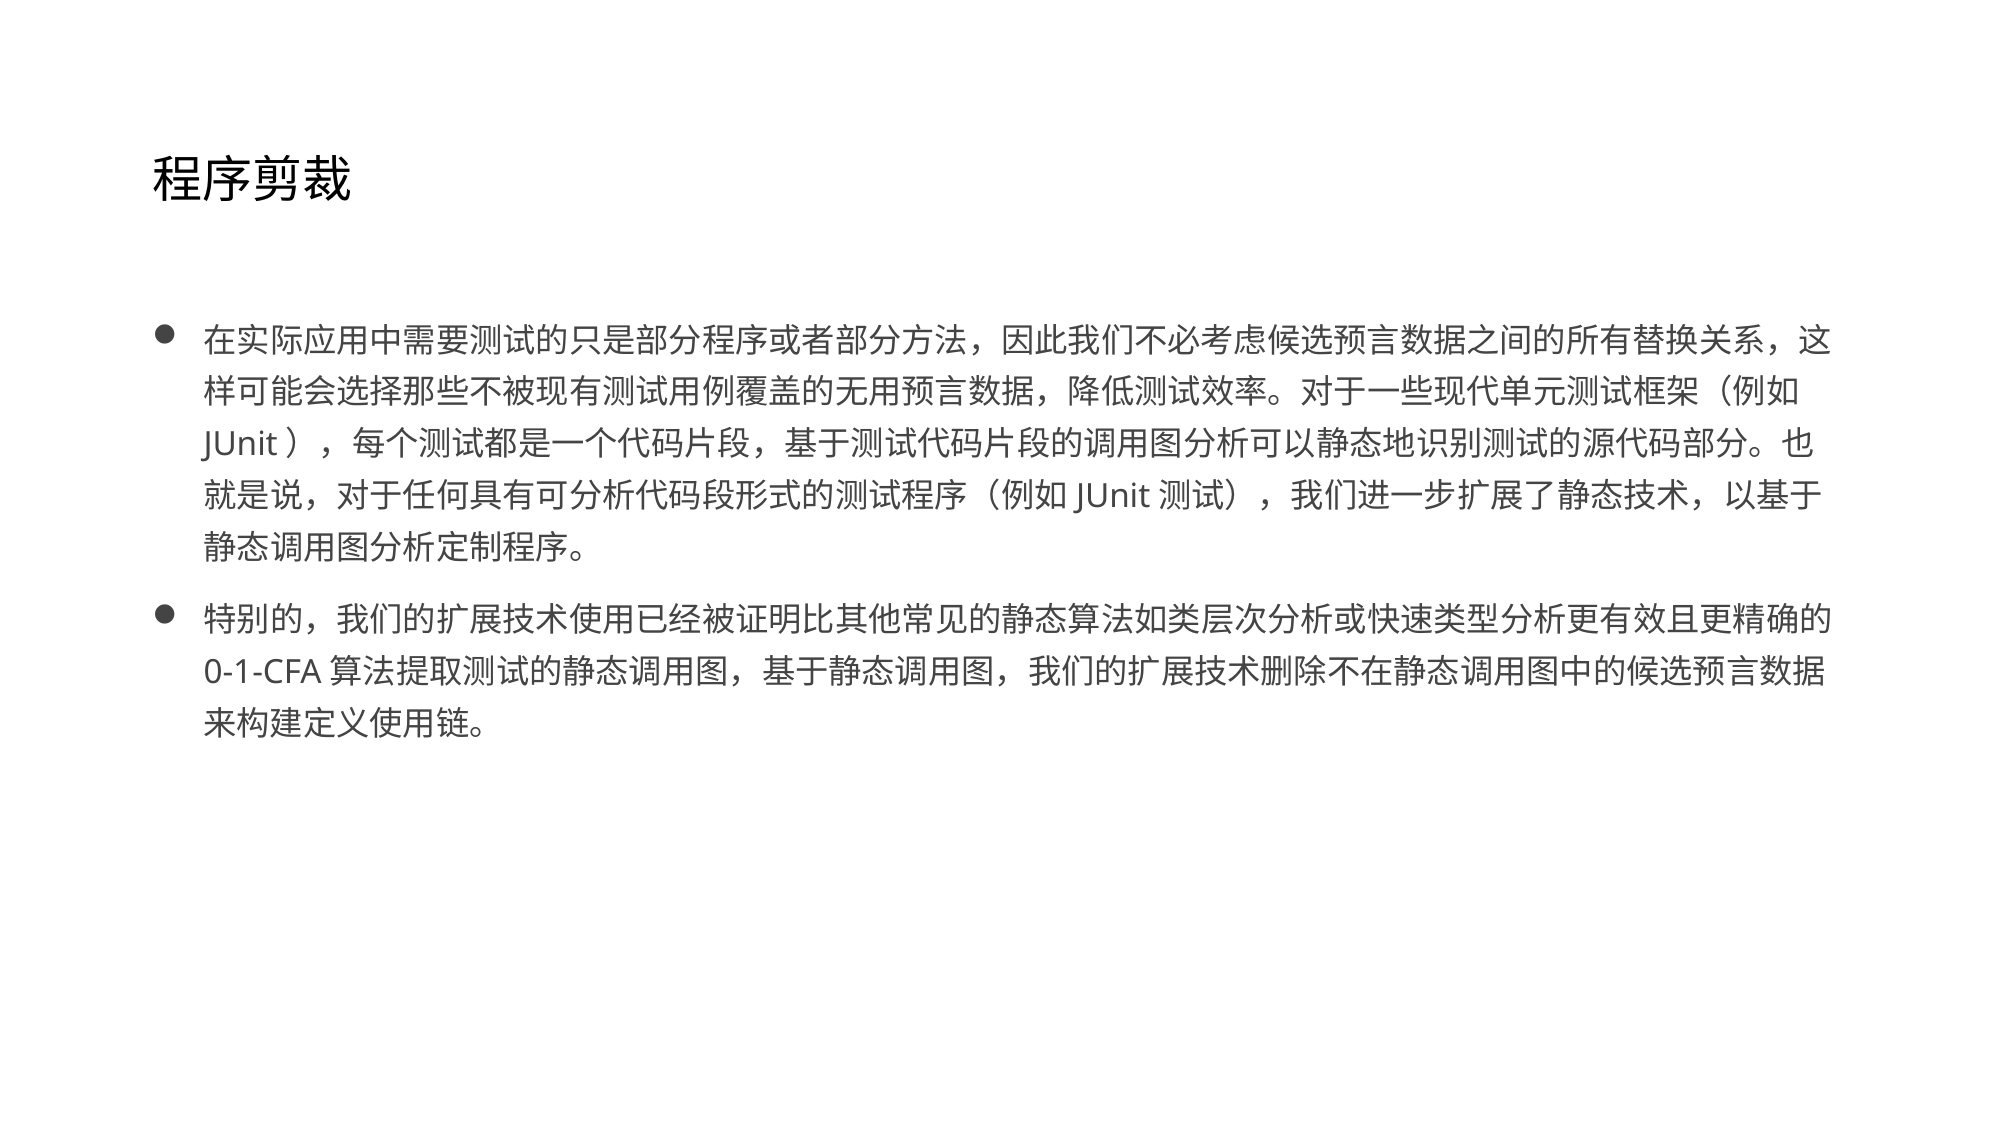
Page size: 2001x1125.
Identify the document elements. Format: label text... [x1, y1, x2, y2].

list 在实际应用中需要测试的只是部分程序或者部分方法，因此我们不必考虑候选预言数据之间的所有替换关系，这样可能会选择那些不被现有测试用例覆盖的无用预言数据，降低测试效率。对于一些现代单元测试框架（例如JUnit），每个测试都是一个代码片段，基于测试代码片段的调用图分析可以静态地识别测试的源代码部分。也就是说，对于任何具有可分析代码段形式的测试程序（例如JUnit测试），我们进一步扩展了静态技术，以基于静态调用图分析定制程序。 特别的，我们的扩展技术使用已经被证明比其他常见的静态算法如类层次分析或快速类型分析更有效且更精确的0-1-CFA算法提取测试的静态调用图，基于静态调用图，我们的扩展技术删除不在静态调用图中的候选预言数据来构建定义使用链。 [137, 299, 1863, 1014]
title 程序剪裁 [137, 59, 1863, 278]
